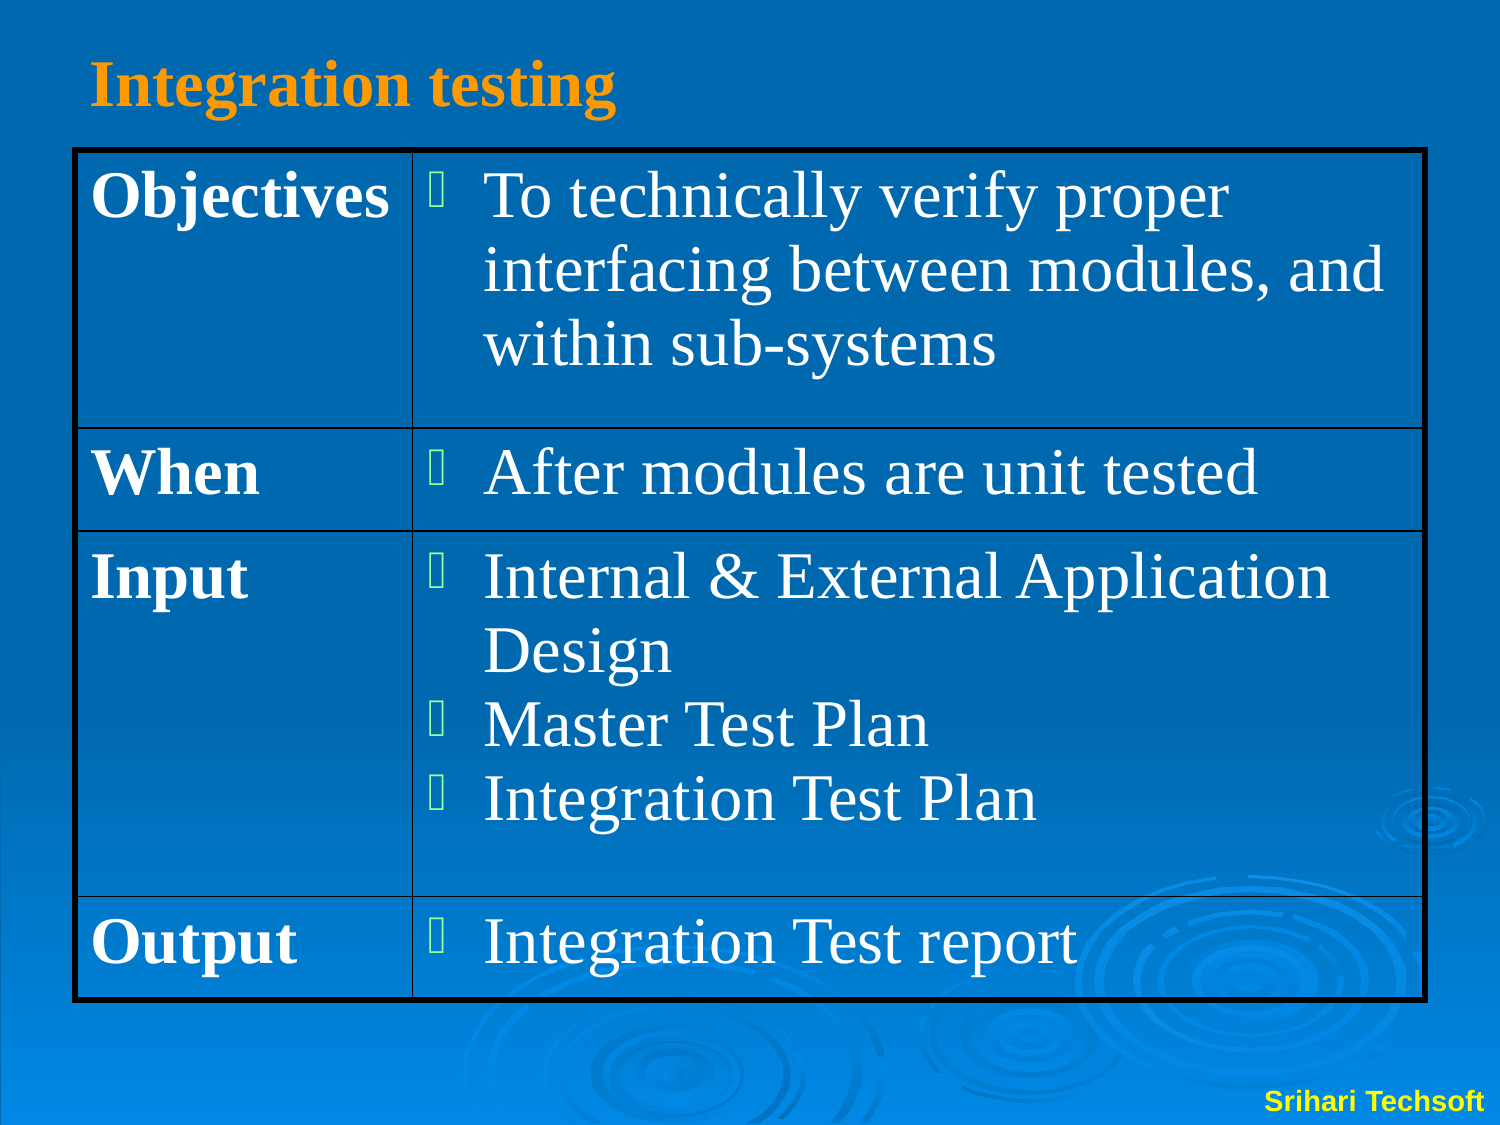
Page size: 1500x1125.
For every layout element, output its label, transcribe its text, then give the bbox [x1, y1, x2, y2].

footer Srihari Techsoft [1024, 1046, 1500, 1125]
table_cell Internal & External Application Design Master Test Plan Integration Test Plan [413, 532, 1422, 896]
table_cell Input [78, 532, 412, 896]
table_cell After modules are unit tested [413, 429, 1422, 530]
text_box Integration testing [74, 32, 650, 128]
table_header Objectives [78, 153, 412, 427]
table_cell When [78, 429, 412, 530]
table_header To technically verify proper interfacing between modules, and within sub-systems [413, 153, 1422, 427]
table_cell Output [78, 897, 412, 997]
table_cell Integration Test report [413, 897, 1422, 997]
